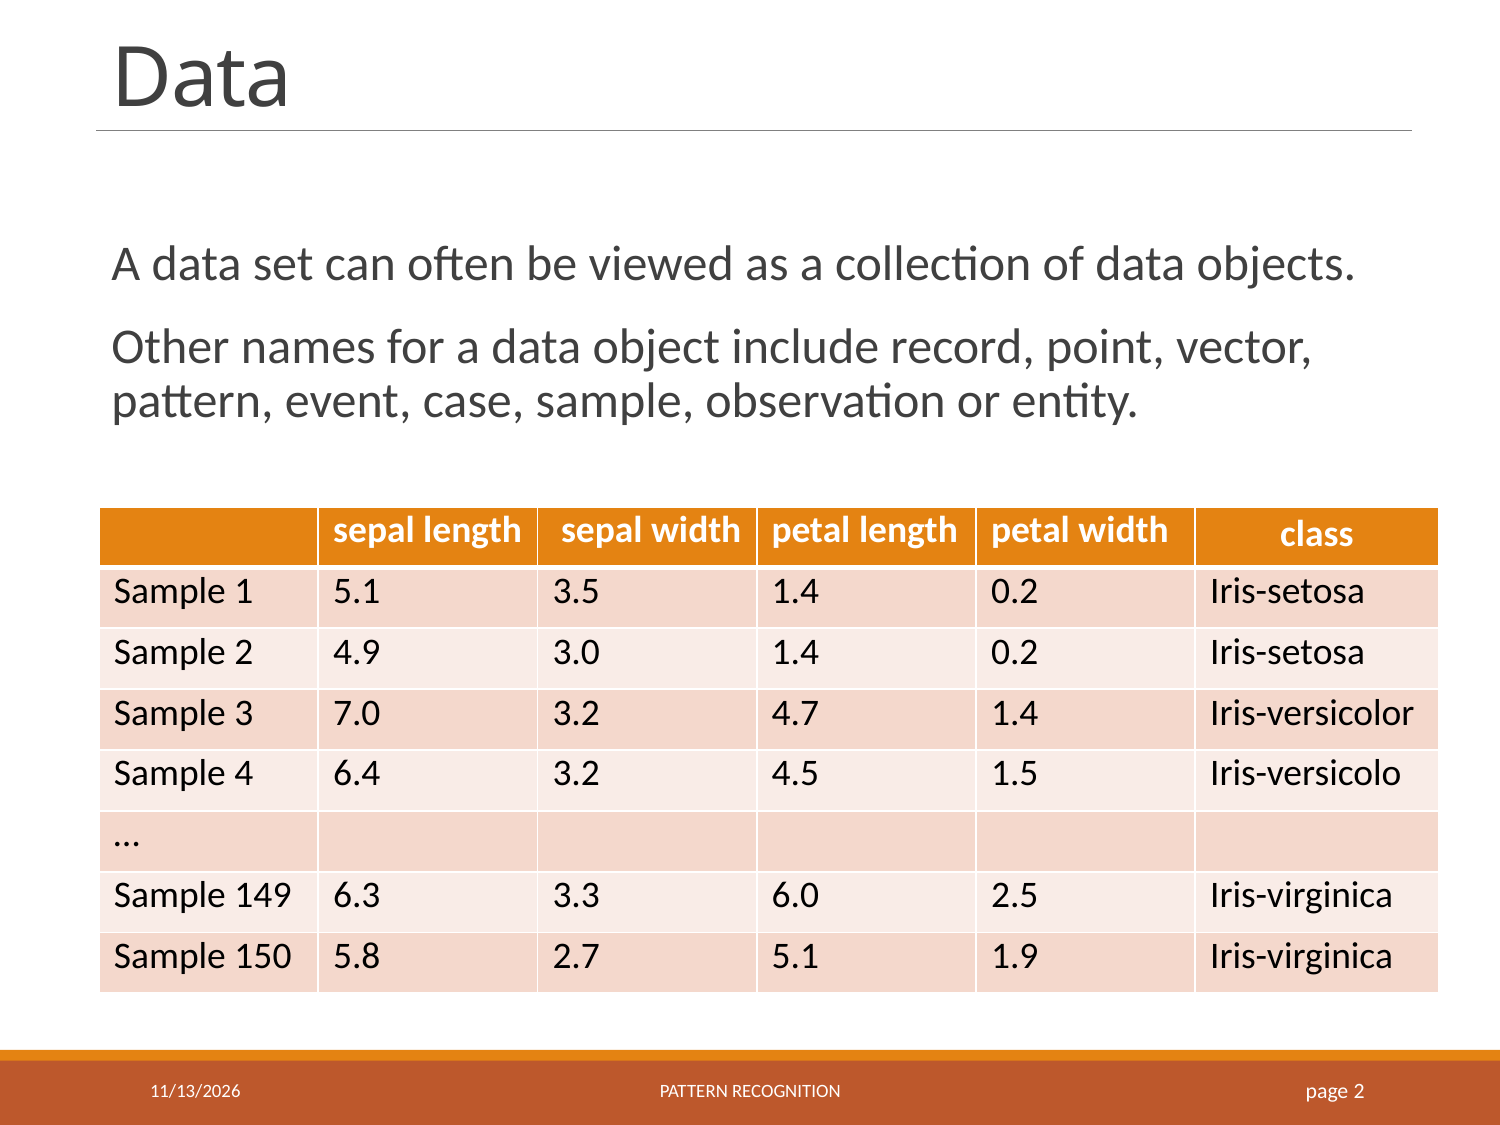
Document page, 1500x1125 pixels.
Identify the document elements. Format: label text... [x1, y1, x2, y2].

footer Pattern recognition [453, 1059, 1047, 1120]
table_cell 3.2 [538, 751, 756, 810]
table_cell [538, 812, 756, 871]
table_cell [319, 812, 537, 871]
table_cell 3.2 [538, 690, 756, 749]
table_cell 3.5 [538, 570, 756, 627]
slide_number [135, 1059, 440, 1120]
table_cell 0.2 [977, 570, 1194, 627]
table_cell … [100, 812, 317, 871]
slide_number page 2 [1218, 1059, 1380, 1120]
table_cell Sample 1 [100, 570, 317, 627]
table_cell [758, 812, 975, 871]
table_cell [1196, 812, 1438, 871]
title Data [96, 19, 1413, 131]
table_cell 3.0 [538, 629, 756, 688]
table_cell 3.3 [538, 873, 756, 932]
table_cell 2.7 [538, 933, 756, 992]
table_cell [977, 812, 1194, 871]
table_cell 1.4 [758, 570, 975, 627]
table_header petal length [758, 508, 975, 565]
table_cell Iris-virginica [1196, 873, 1438, 932]
table_cell 2.5 [977, 873, 1194, 932]
table_header sepal width [538, 508, 756, 565]
table_cell 5.1 [319, 570, 537, 627]
table_cell 0.2 [977, 629, 1194, 688]
table_cell Iris-versicolor [1196, 690, 1438, 749]
table_cell 5.8 [319, 933, 537, 992]
list A data set can often be viewed as a collection of data objects. Other names for a data object include record, point, vector, pattern, event, case, sample, observation or entity. [96, 140, 1413, 1034]
table_cell Sample 150 [100, 933, 317, 992]
table_cell 6.0 [758, 873, 975, 932]
table_header class [1196, 508, 1438, 565]
table_cell Iris-setosa [1196, 570, 1438, 627]
table_cell 1.5 [977, 751, 1194, 810]
table_cell 4.7 [758, 690, 975, 749]
table_cell 1.4 [758, 629, 975, 688]
table_cell Sample 2 [100, 629, 317, 688]
table_cell Iris-virginica [1196, 933, 1438, 992]
table_cell 4.9 [319, 629, 537, 688]
table_cell Sample 149 [100, 873, 317, 932]
table_cell 6.3 [319, 873, 537, 932]
table_header petal width [977, 508, 1194, 565]
table_cell Sample 4 [100, 751, 317, 810]
table_cell 1.4 [977, 690, 1194, 749]
table_cell 4.5 [758, 751, 975, 810]
table_cell 1.9 [977, 933, 1194, 992]
table_header sepal length [319, 508, 537, 565]
table_cell Iris-versicolo [1196, 751, 1438, 810]
table_cell Iris-setosa [1196, 629, 1438, 688]
table_cell 5.1 [758, 933, 975, 992]
table_cell 7.0 [319, 690, 537, 749]
table_cell Sample 3 [100, 690, 317, 749]
table_header [100, 508, 317, 565]
table_cell 6.4 [319, 751, 537, 810]
